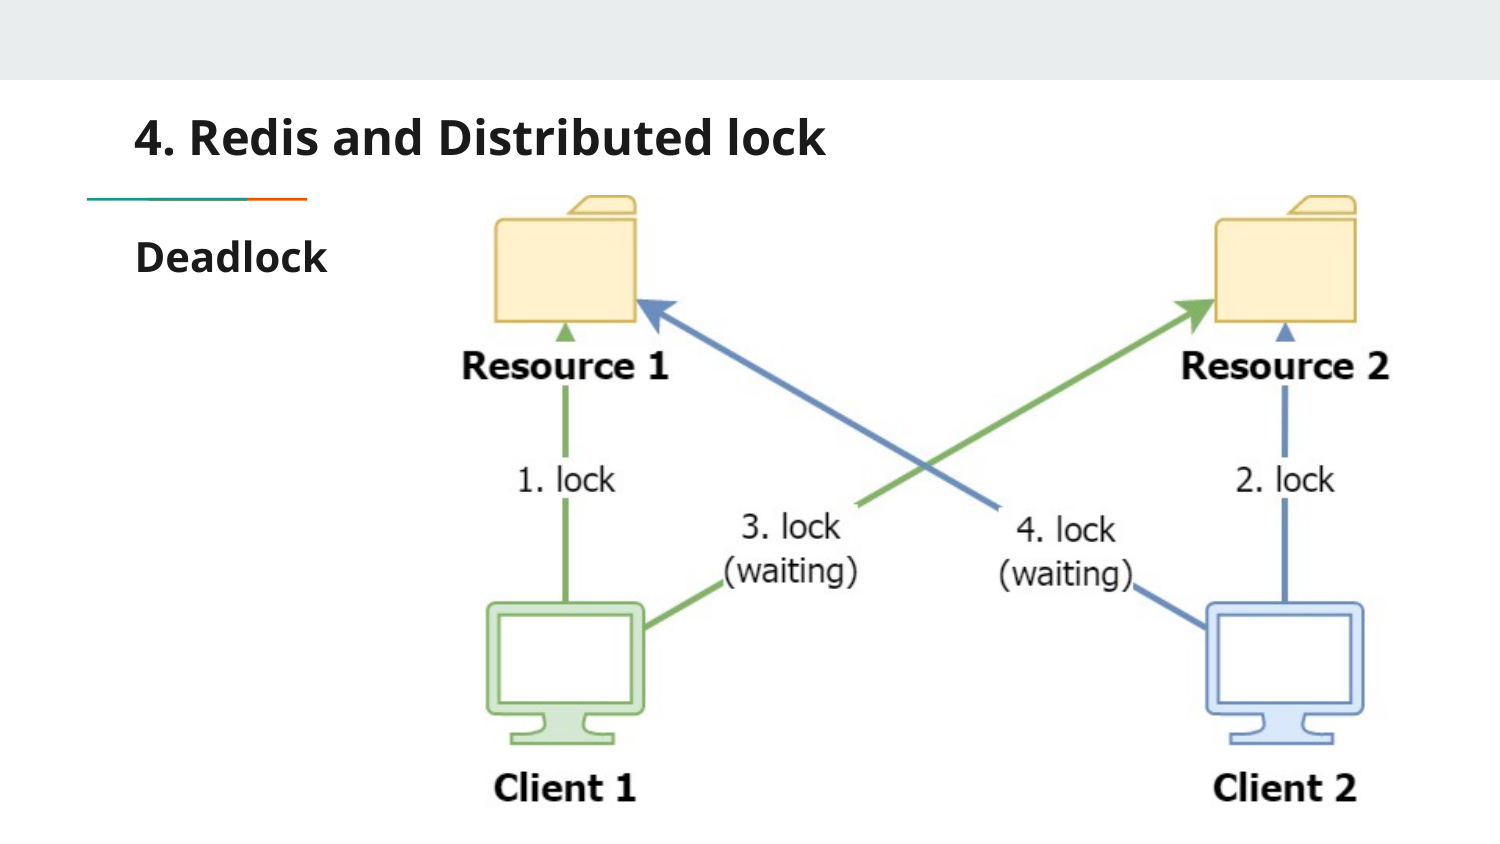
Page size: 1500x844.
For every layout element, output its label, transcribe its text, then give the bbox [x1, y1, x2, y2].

title 4. Redis and Distributed lock [119, 91, 1381, 180]
picture [461, 195, 1393, 812]
title Deadlock [119, 216, 456, 305]
